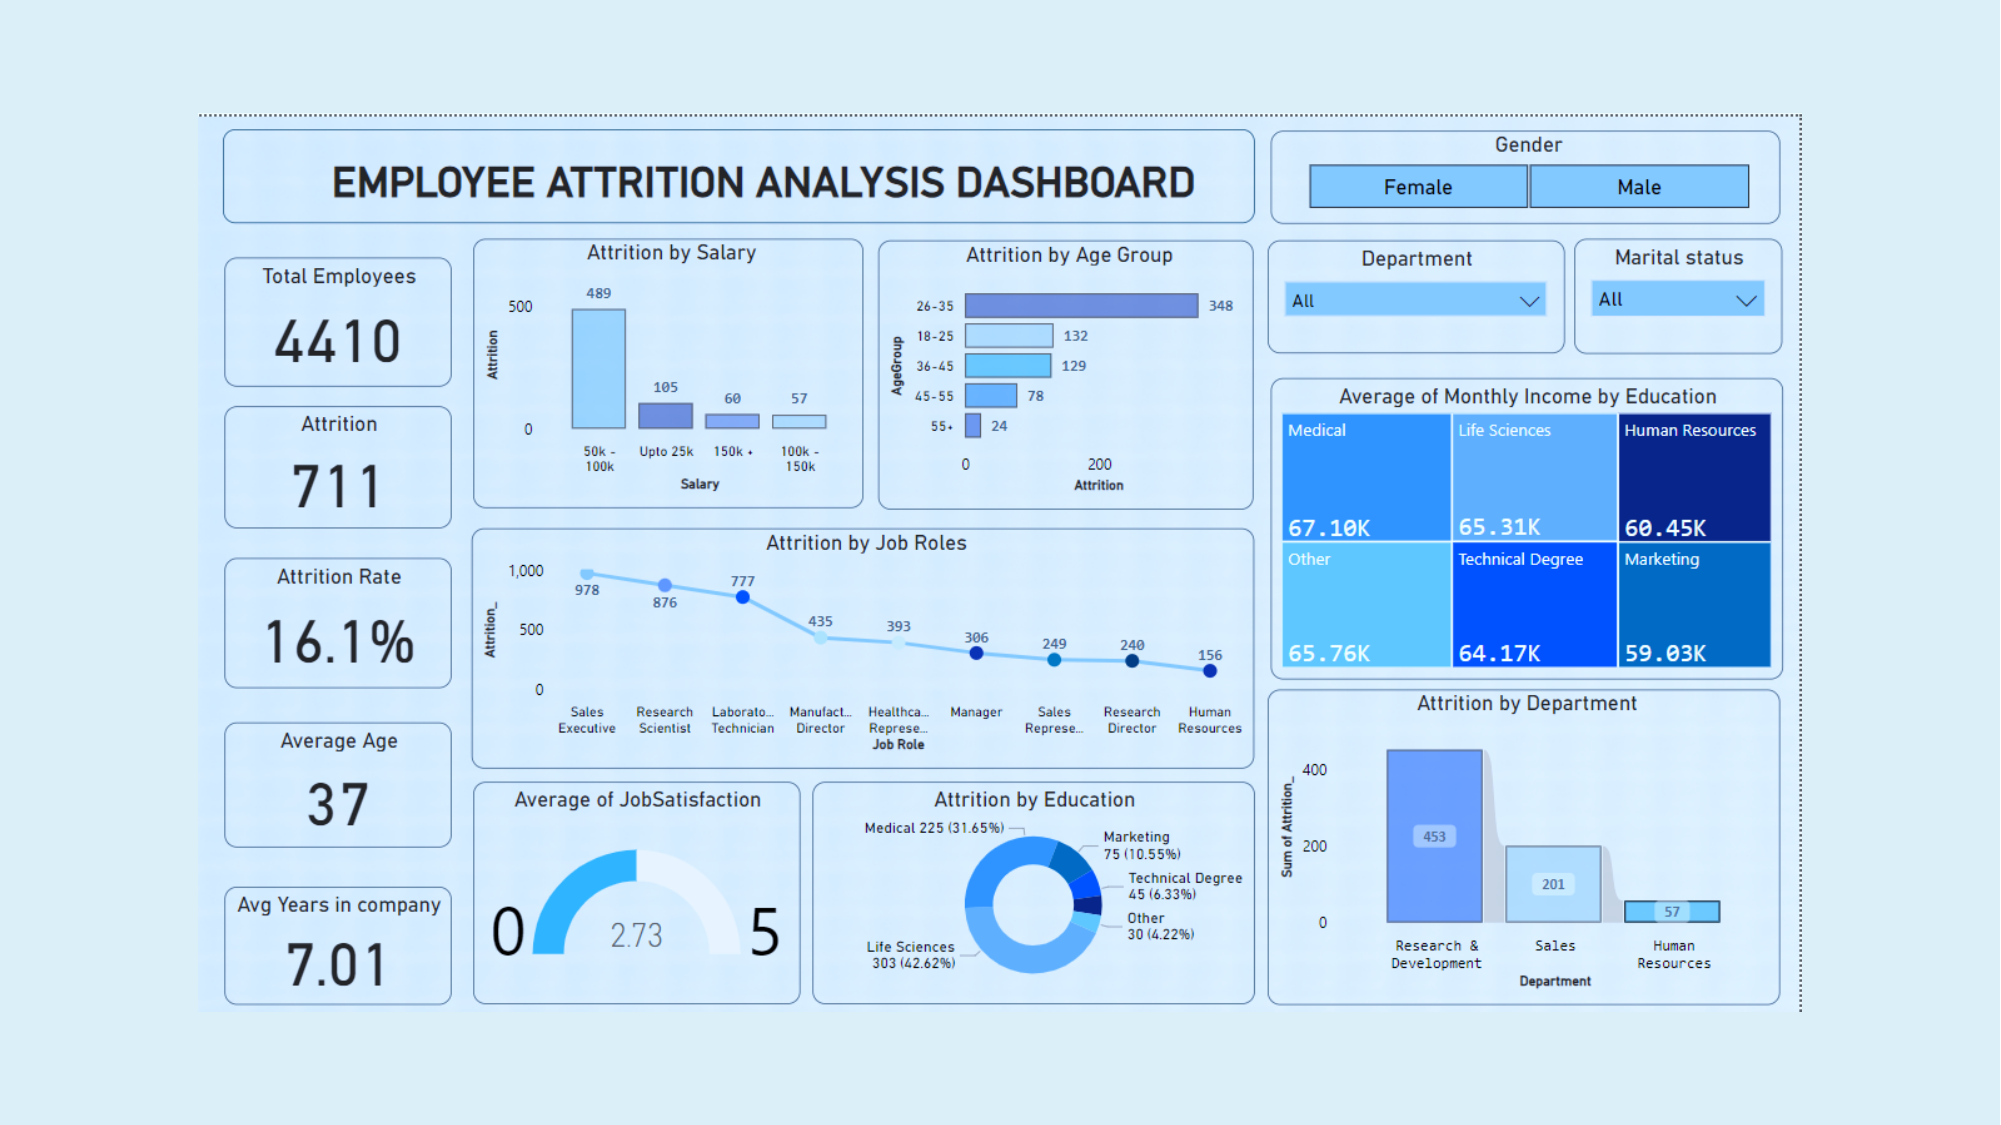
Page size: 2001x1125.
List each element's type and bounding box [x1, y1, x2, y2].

picture [198, 113, 1802, 1012]
